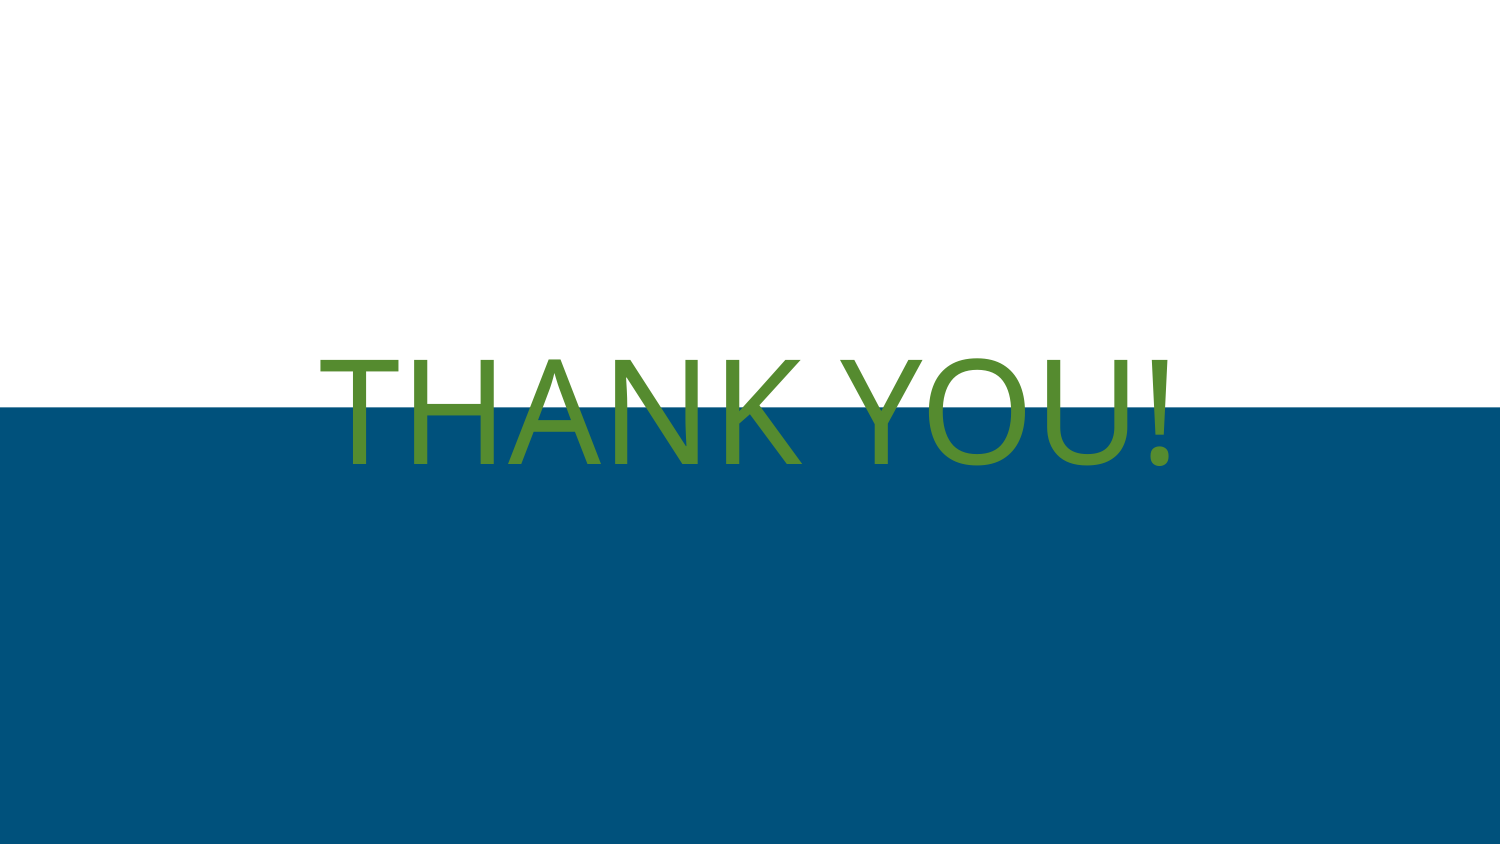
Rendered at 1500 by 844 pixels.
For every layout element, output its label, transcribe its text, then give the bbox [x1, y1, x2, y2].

text_box [0, 0, 1500, 408]
title THANK YOU! [51, 322, 1449, 509]
